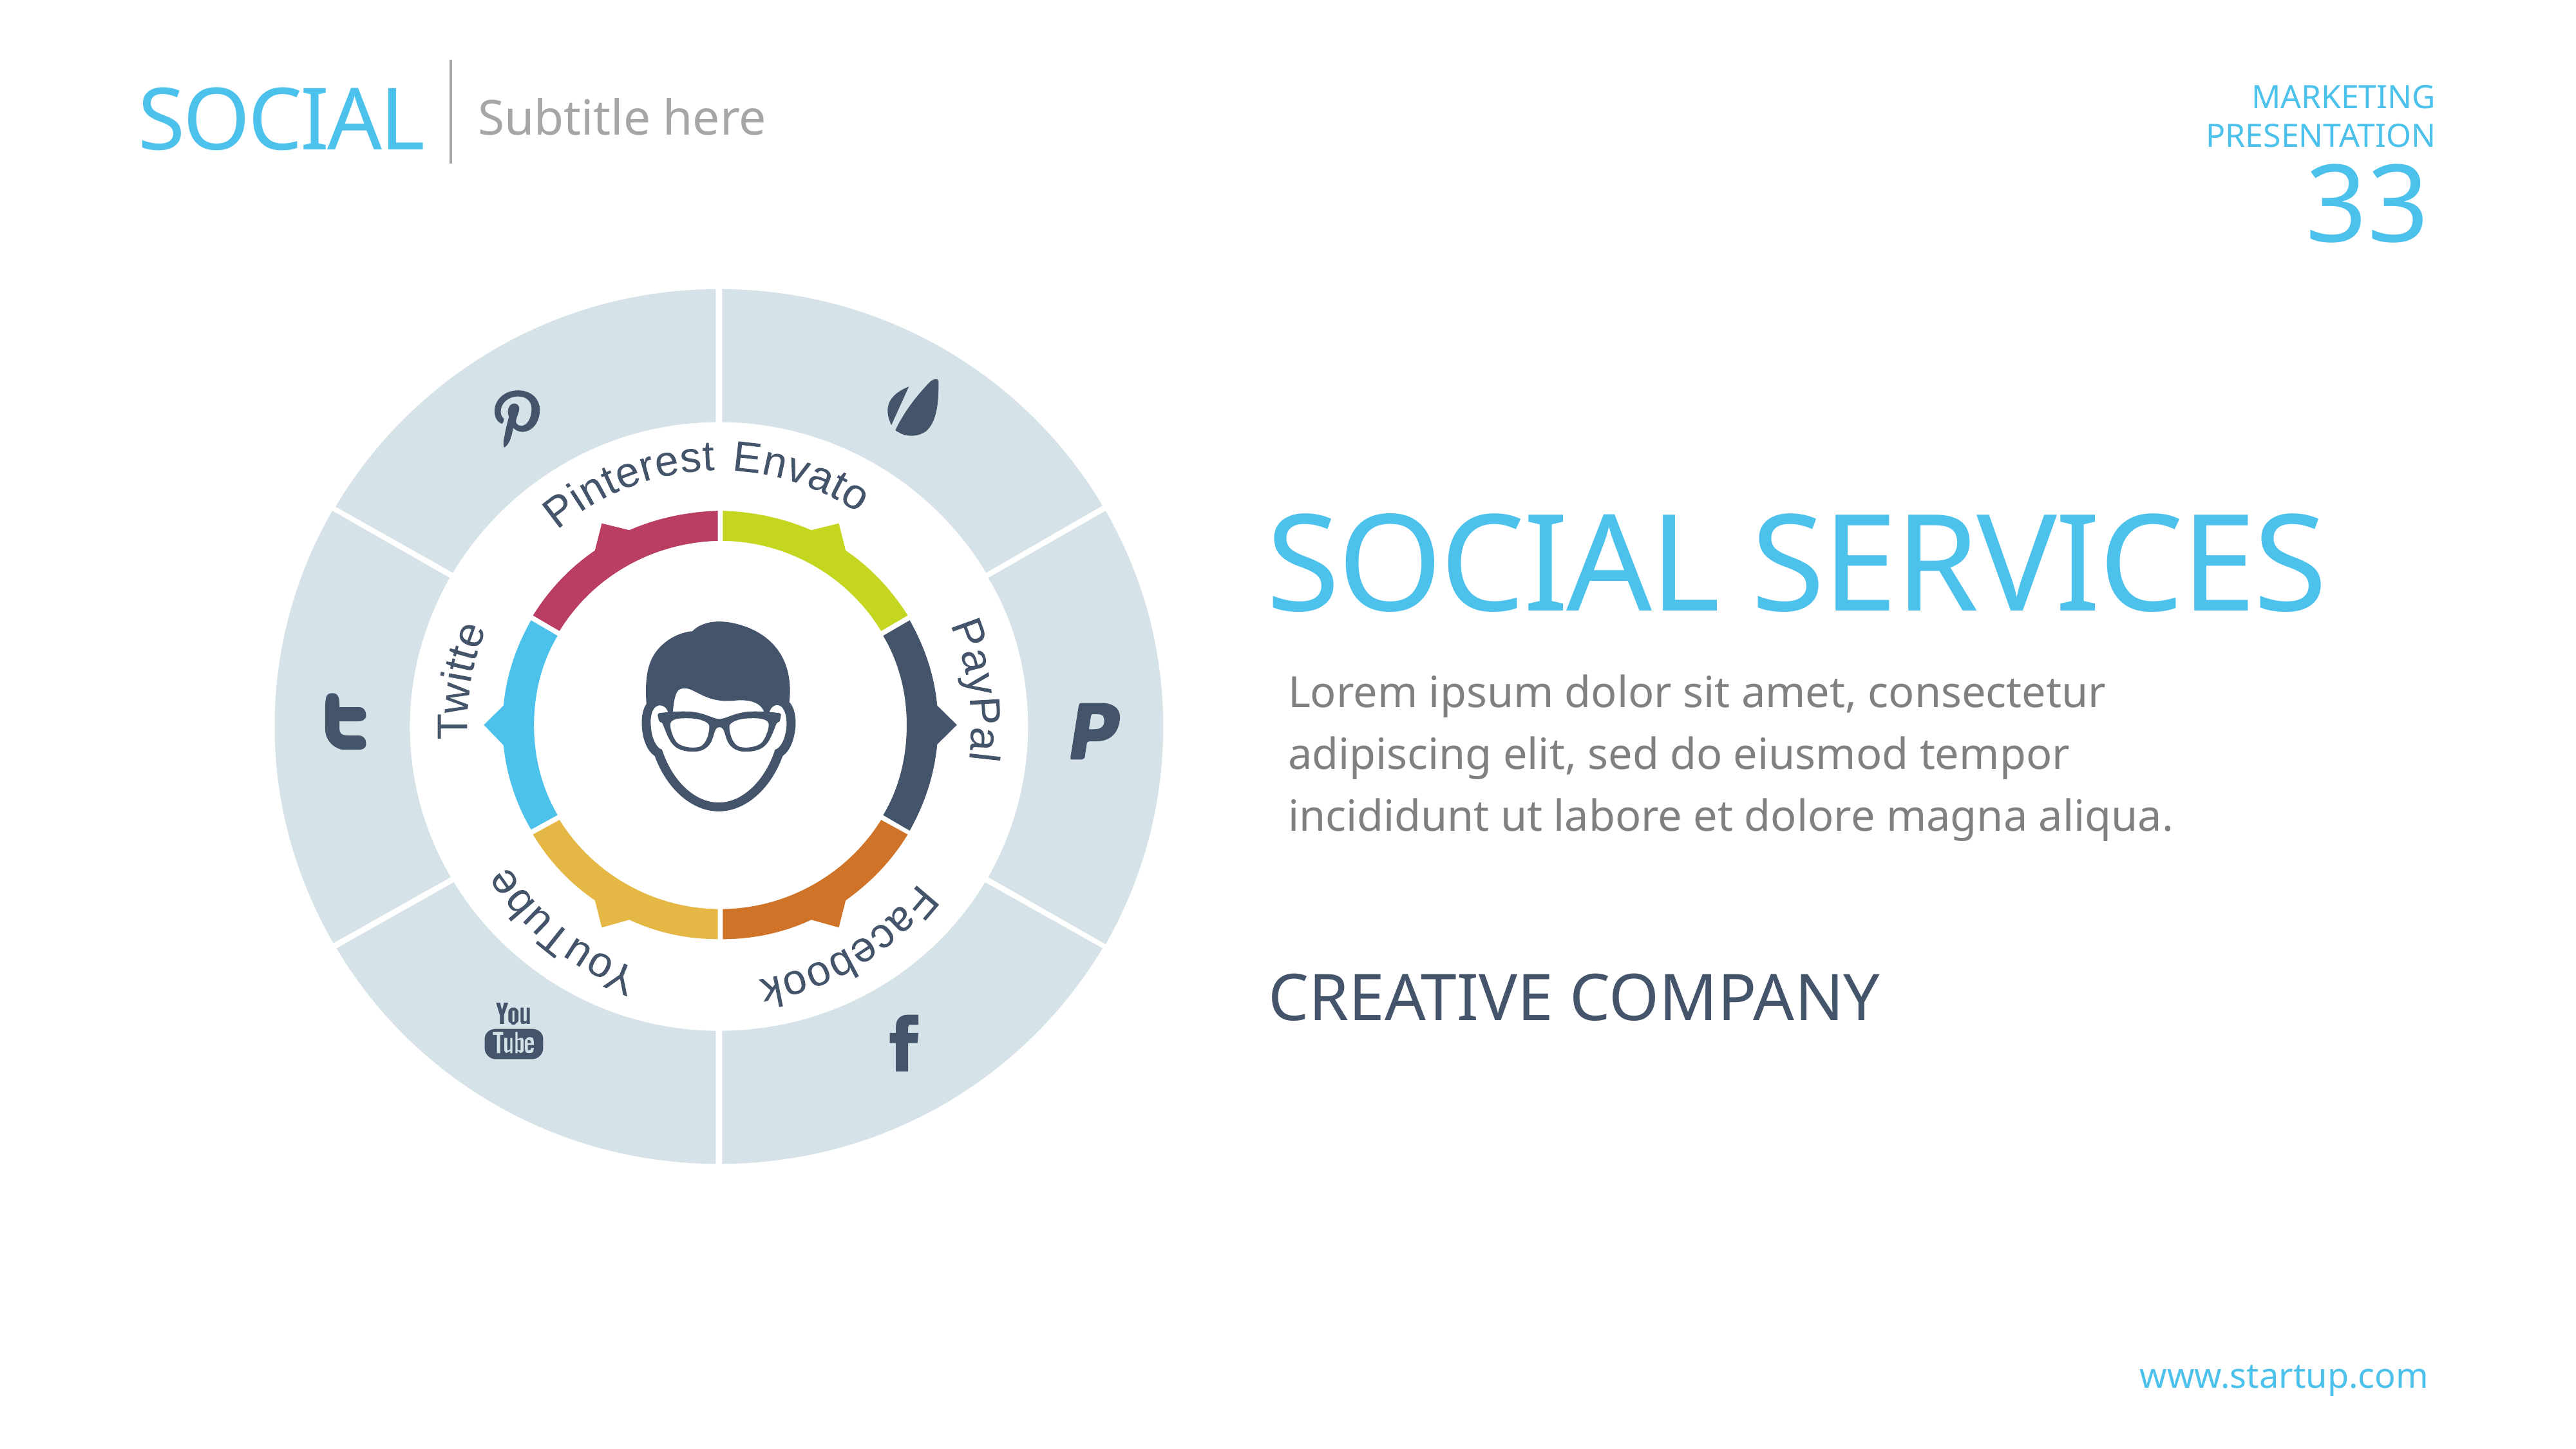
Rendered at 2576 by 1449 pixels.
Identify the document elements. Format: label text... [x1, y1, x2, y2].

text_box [883, 377, 939, 437]
text_box SOCIAL [138, 63, 426, 167]
text_box Subtitle here [468, 81, 777, 149]
text_box Lorem ipsum dolor sit amet, consectetur adipiscing elit, sed do eiusmod tempor incididunt ut labore et dolore magna aliqua. [1287, 654, 2203, 840]
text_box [484, 511, 957, 940]
text_box SOCIAL SERVICES [1266, 476, 2328, 638]
text_box CREATIVE COMPANY [1268, 955, 1881, 1034]
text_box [484, 1002, 544, 1059]
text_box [274, 289, 1164, 1164]
